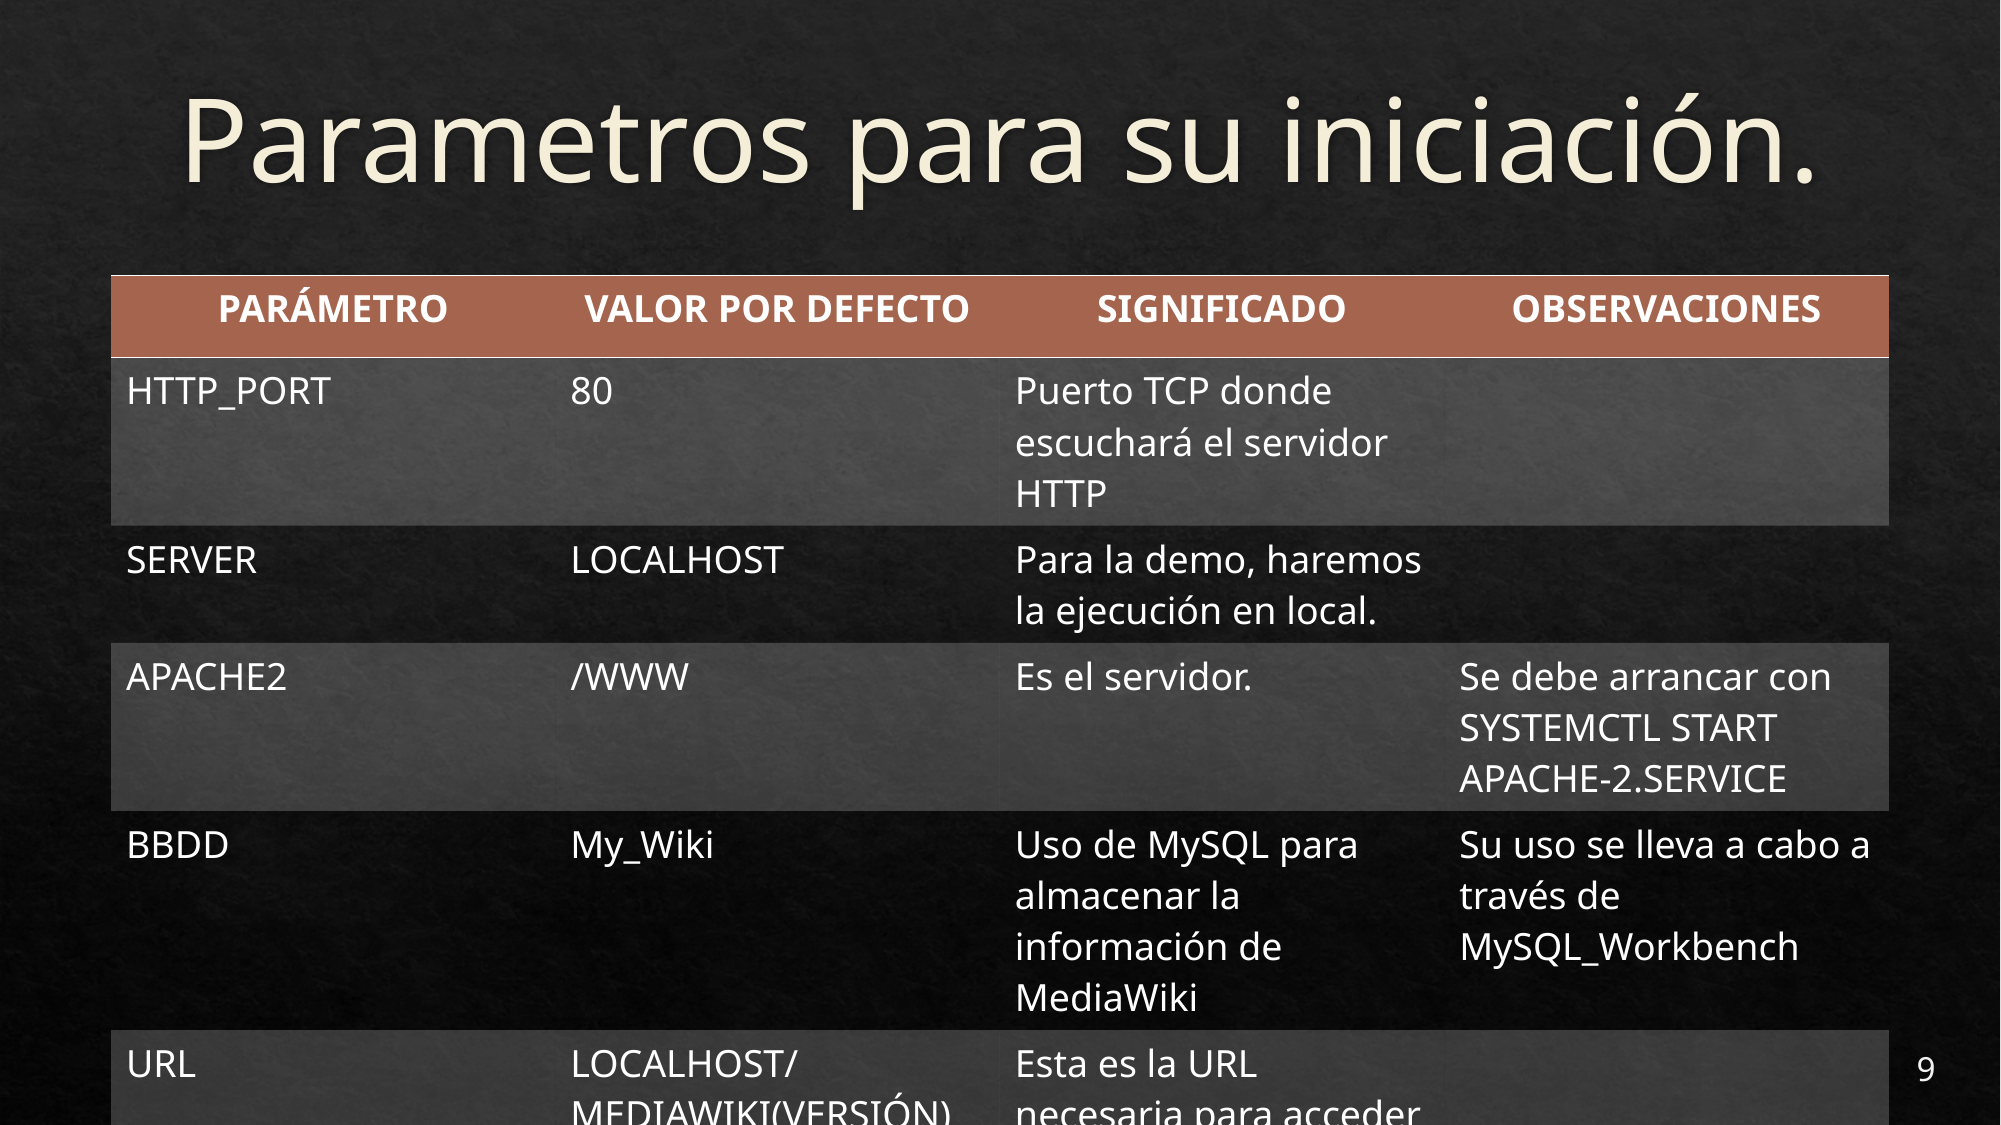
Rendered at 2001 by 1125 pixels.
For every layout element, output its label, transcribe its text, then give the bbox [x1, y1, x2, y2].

table_cell Para la demo, haremos la ejecución en local. [1000, 526, 1444, 643]
table_cell Esta es la URL necesaria para acceder al servicio [1000, 1030, 1444, 1125]
table_header PARÁMETRO [111, 276, 555, 357]
title Parametros para su iniciación. [150, 14, 1850, 275]
table_cell /WWW [555, 643, 1000, 811]
table_cell My_Wiki [555, 811, 1000, 1030]
table_cell BBDD [111, 811, 555, 1030]
table_cell 80 [555, 358, 1000, 526]
table_cell APACHE2 [111, 643, 555, 811]
table_cell [1444, 526, 1889, 643]
table_cell URL [111, 1030, 555, 1125]
table_cell Su uso se lleva a cabo a través de MySQL_Workbench [1444, 811, 1889, 1030]
table_cell HTTP_PORT [111, 358, 555, 526]
table_cell Se debe arrancar con SYSTEMCTL START APACHE-2.SERVICE [1444, 643, 1889, 811]
table_cell [1444, 1030, 1889, 1125]
table_cell Puerto TCP donde escuchará el servidor HTTP [1000, 358, 1444, 526]
table_header VALOR POR DEFECTO [555, 276, 1000, 357]
table_header OBSERVACIONES [1444, 276, 1889, 357]
slide_number 9 [1827, 1040, 1951, 1101]
table_cell Es el servidor. [1000, 643, 1444, 811]
table_cell SERVER [111, 526, 555, 643]
table_cell LOCALHOST [555, 526, 1000, 643]
table_cell LOCALHOST/MEDIAWIKI(VERSIÓN) [555, 1030, 1000, 1125]
table_cell Uso de MySQL para almacenar la información de MediaWiki [1000, 811, 1444, 1030]
table_cell [1444, 358, 1889, 526]
table_header SIGNIFICADO [1000, 276, 1444, 357]
